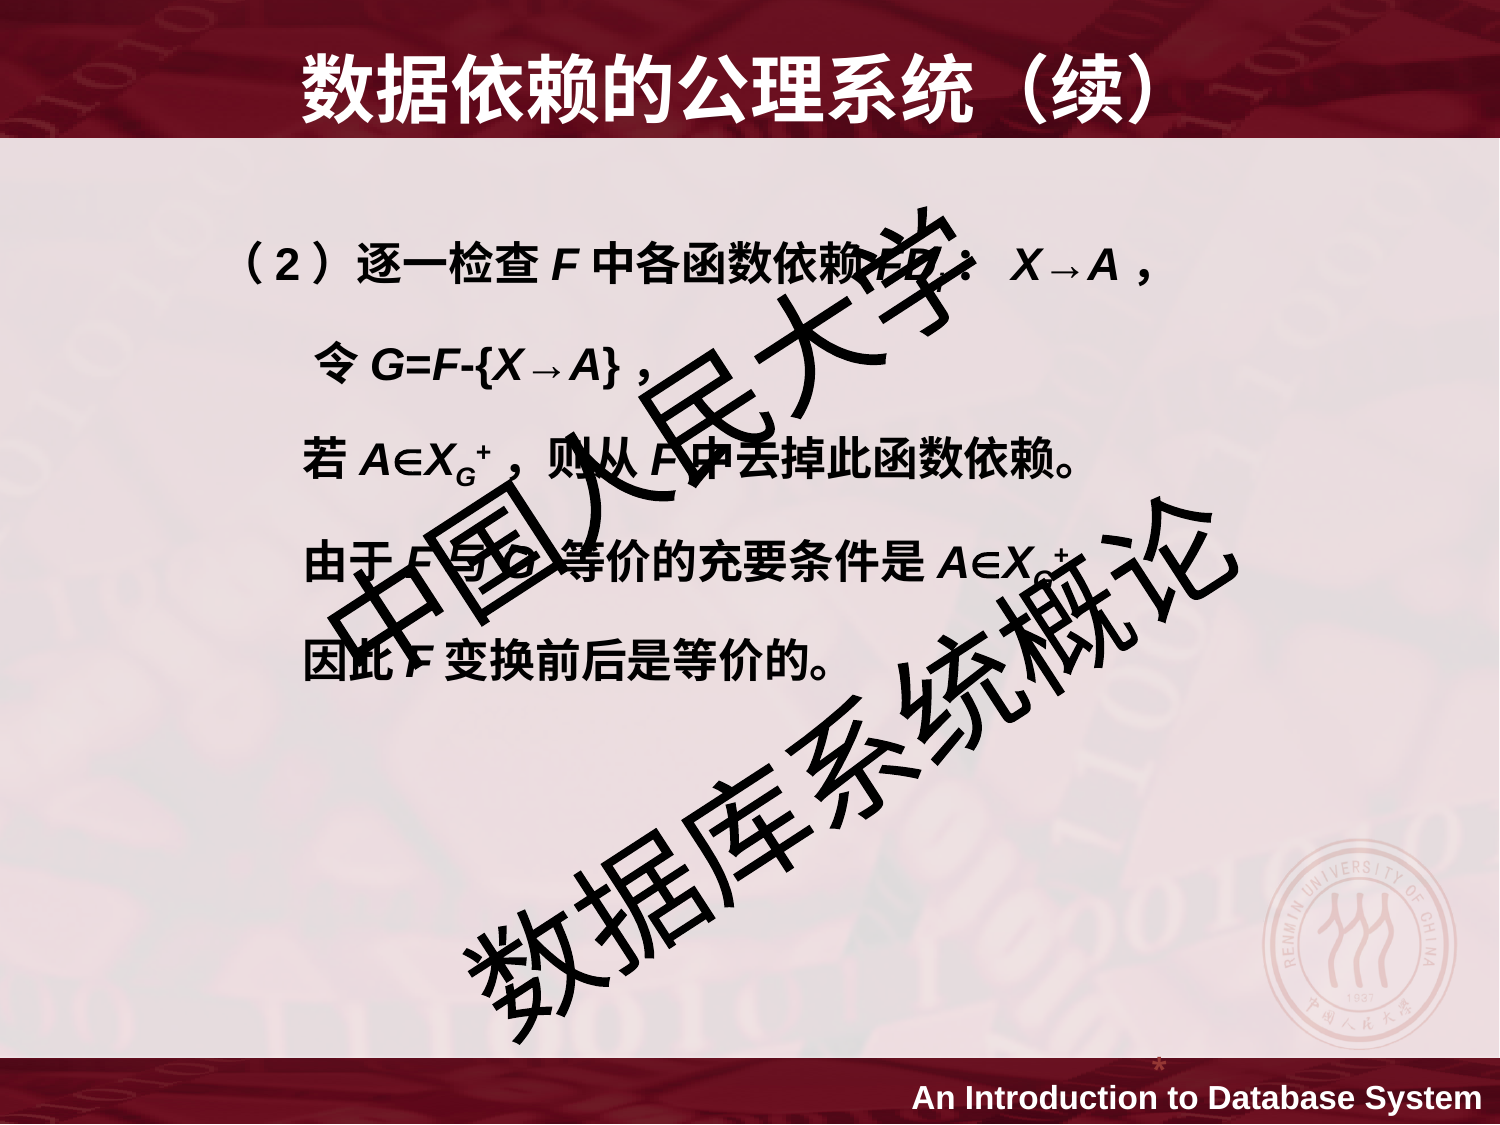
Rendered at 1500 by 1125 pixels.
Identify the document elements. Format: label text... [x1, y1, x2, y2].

list （2）逐一检查F中各函数依赖FDi：X→A， 令G=F-{X→A}， 若AXG+，则从F中去掉此函数依赖。 由于F与G 等价的充要条件是AXG+ 因此F变换前后是等价的。 [52, 196, 1404, 993]
text_box [88, 1039, 443, 1082]
text_box * [1136, 1042, 1430, 1093]
title 数据依赖的公理系统（续） [74, 0, 1426, 181]
picture [0, 0, 1500, 1125]
